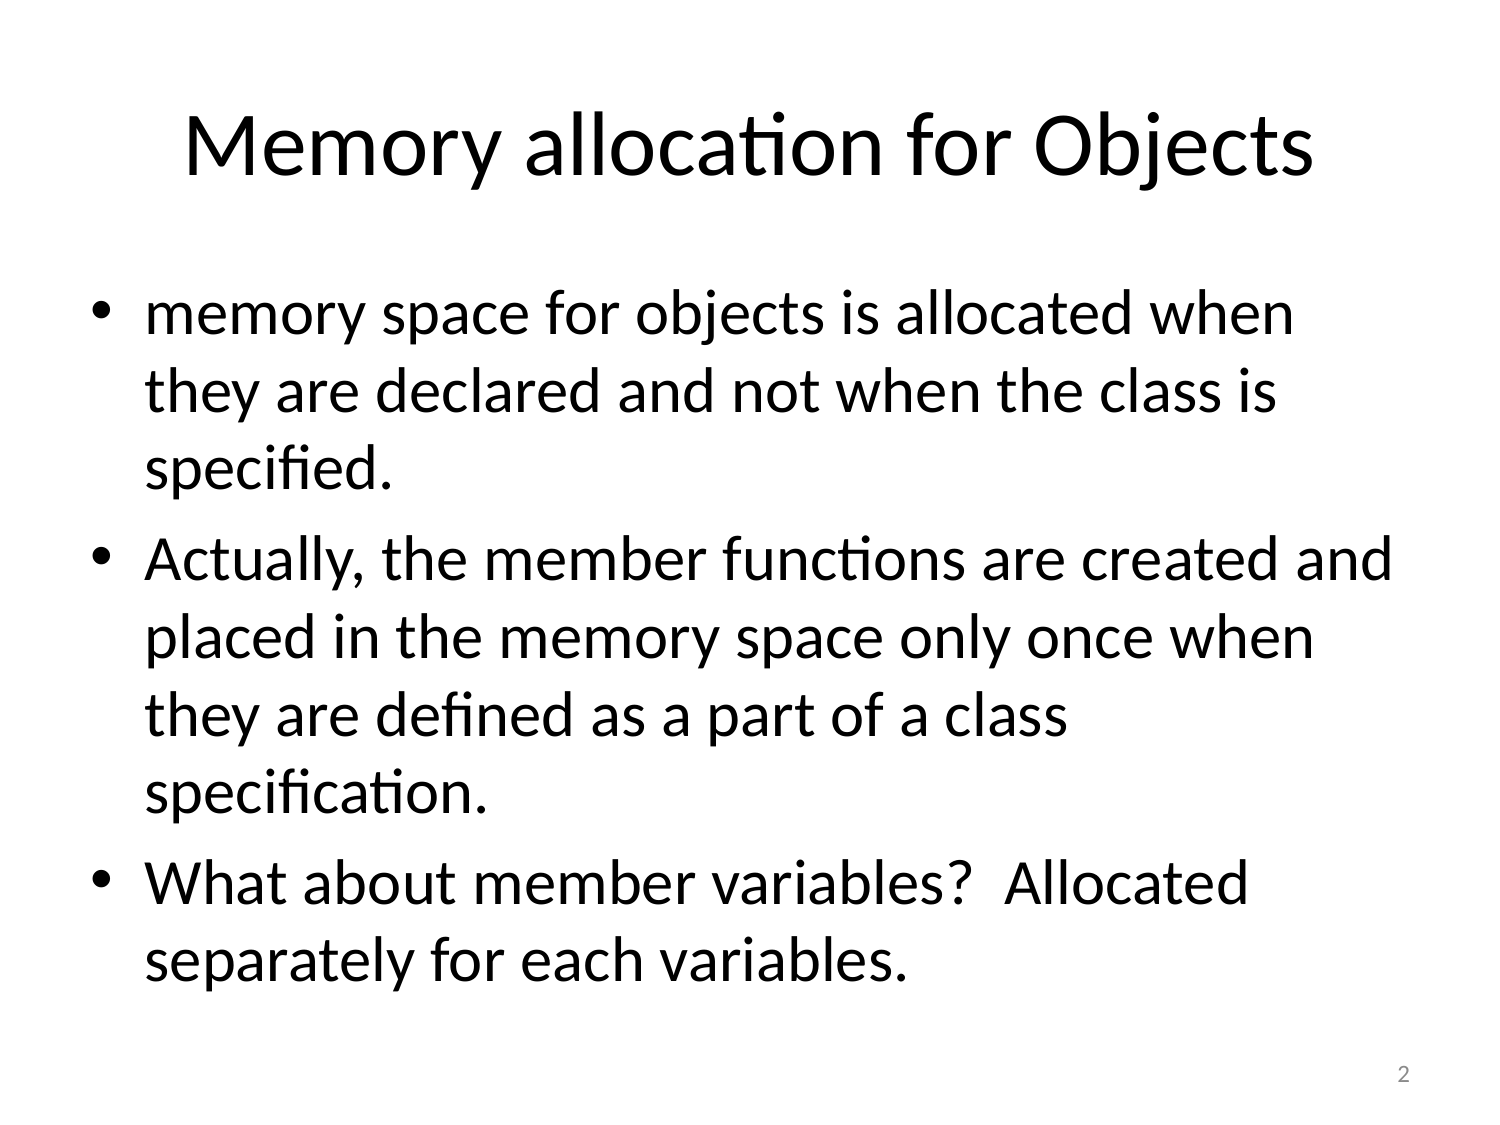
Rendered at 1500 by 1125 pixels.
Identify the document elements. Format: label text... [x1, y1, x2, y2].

title Memory allocation for Objects [75, 45, 1425, 233]
slide_number 2 [1074, 1042, 1425, 1103]
list memory space for objects is allocated when they are declared and not when the class is specified. Actually, the member functions are created and placed in the memory space only once when they are defined as a part of a class specification. What about member variables? Allocated separately for each variables. [75, 262, 1425, 1005]
